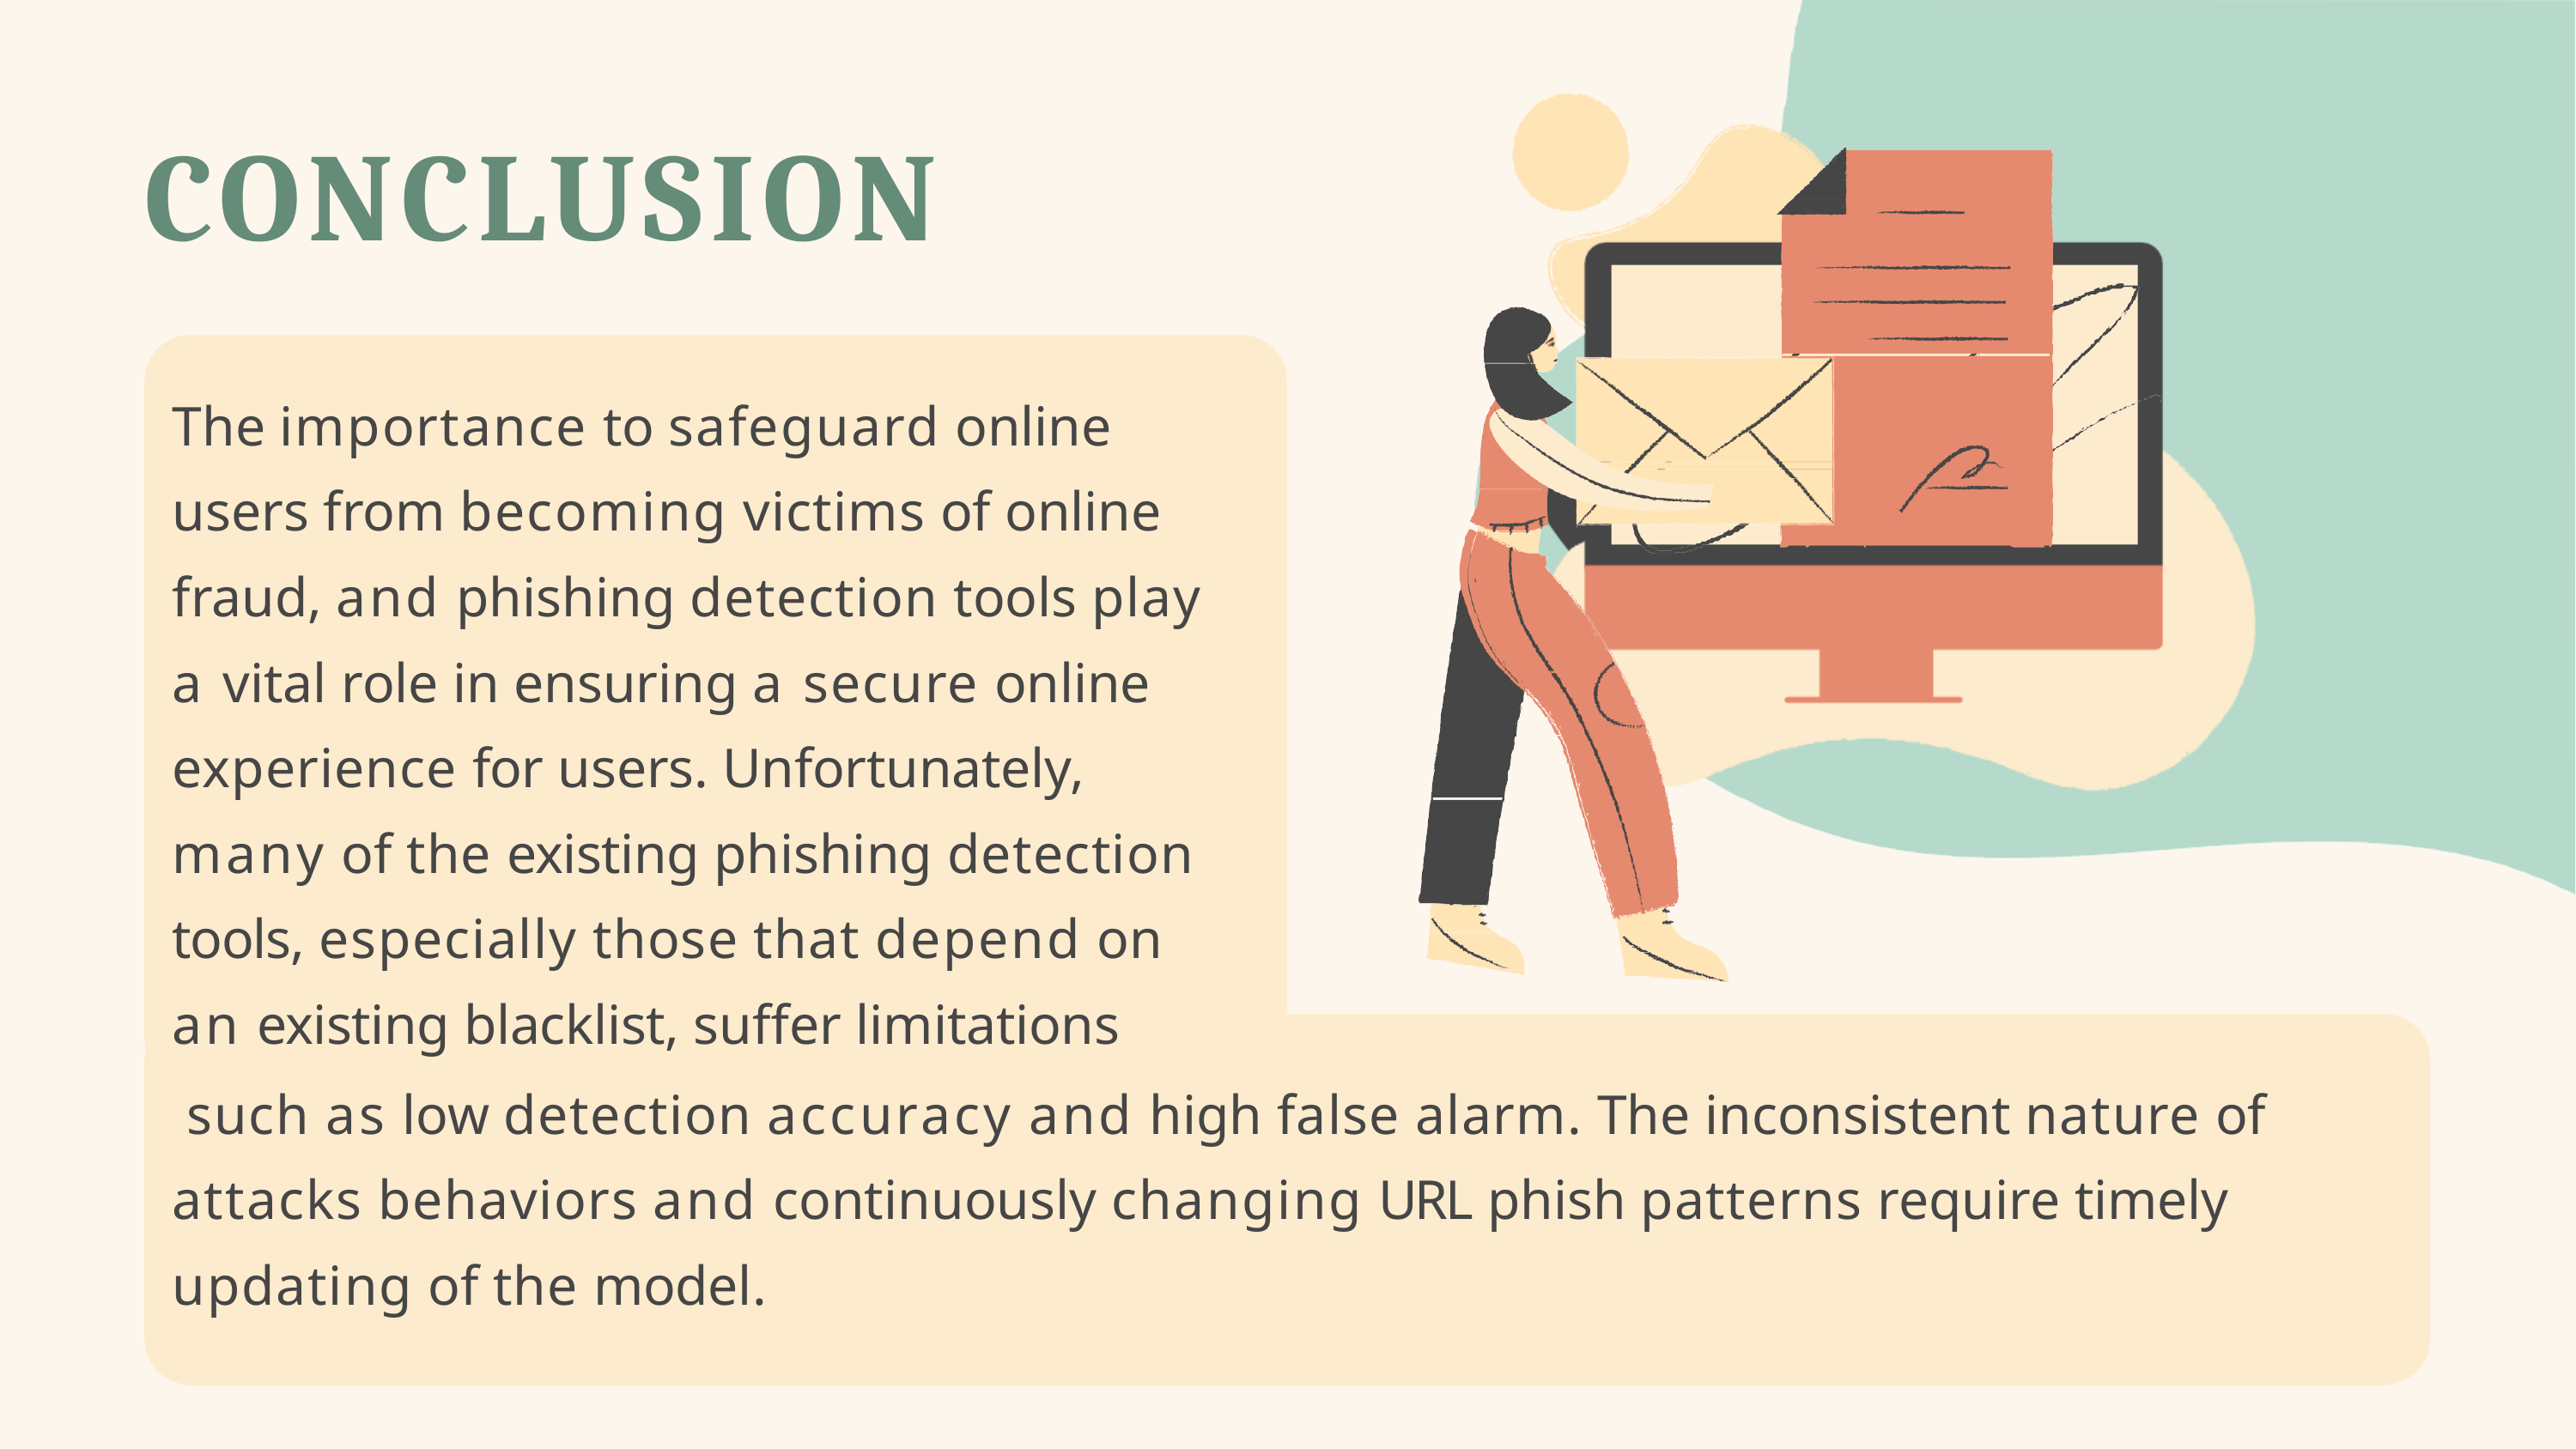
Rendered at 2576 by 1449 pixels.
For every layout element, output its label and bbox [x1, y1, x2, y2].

text_box [144, 0, 2576, 1385]
